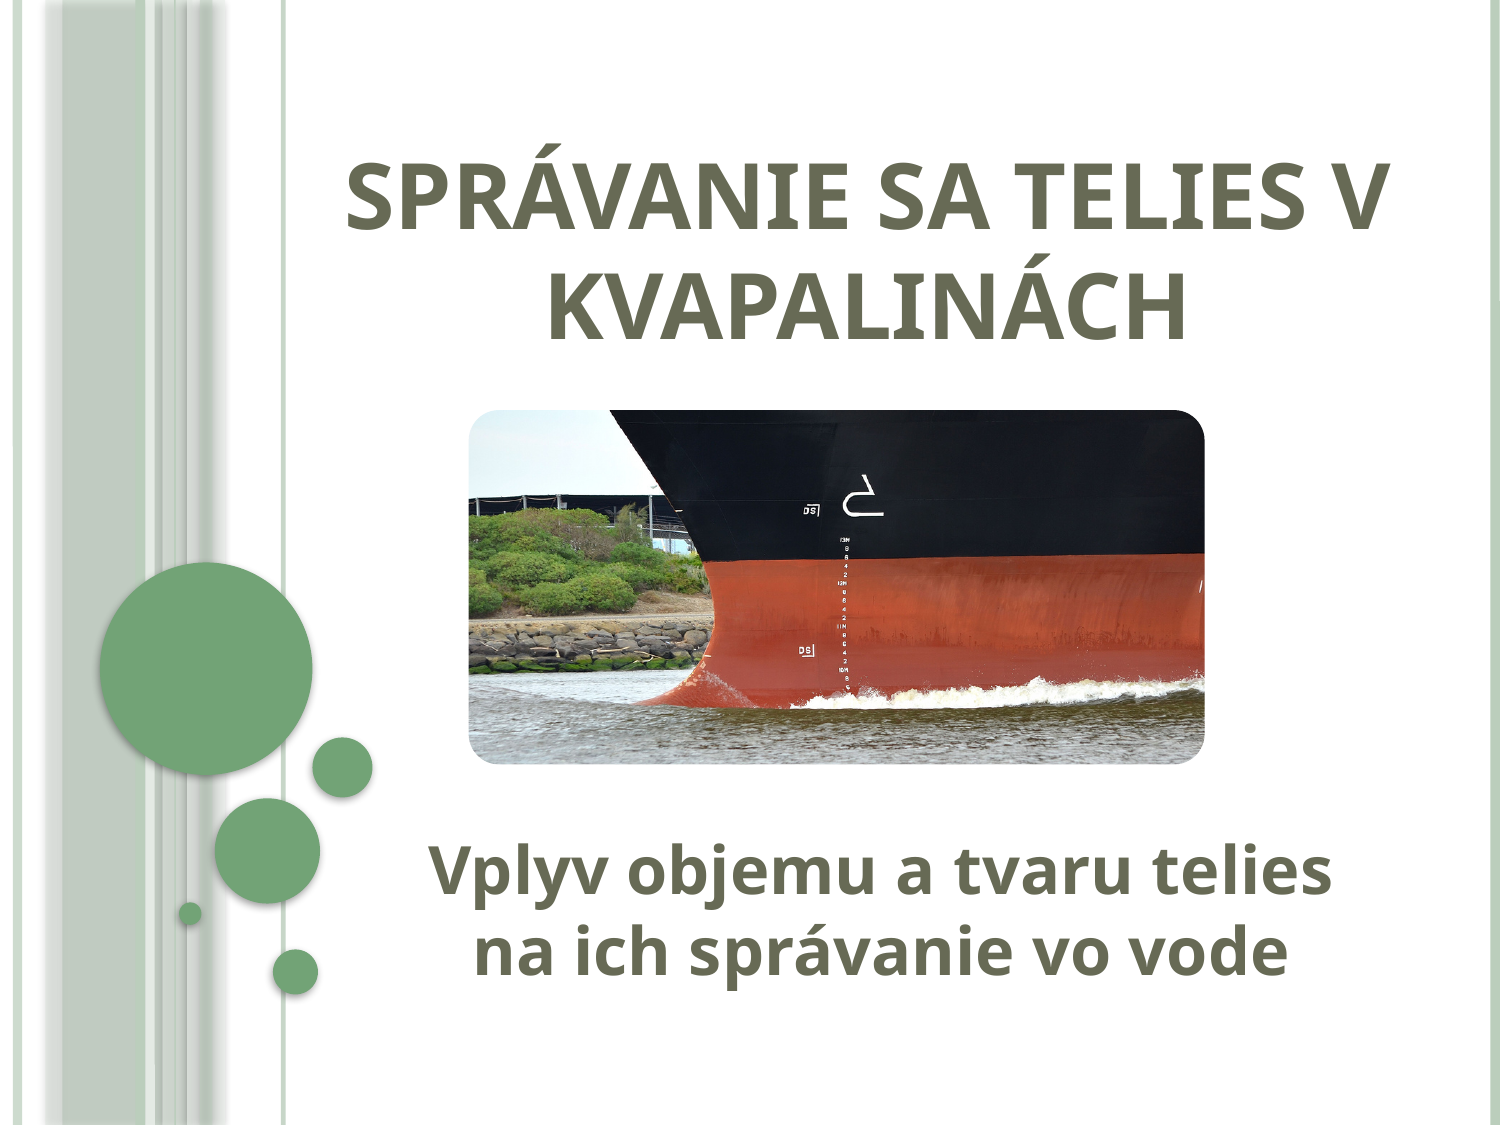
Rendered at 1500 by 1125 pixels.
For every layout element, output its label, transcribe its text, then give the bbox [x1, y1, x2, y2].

subtitle Vplyv objemu a tvaru telies na ich správanie vo vode [375, 820, 1388, 1046]
title Správanie sa telies v kvapalinách [277, 54, 1459, 366]
picture [468, 409, 1206, 765]
